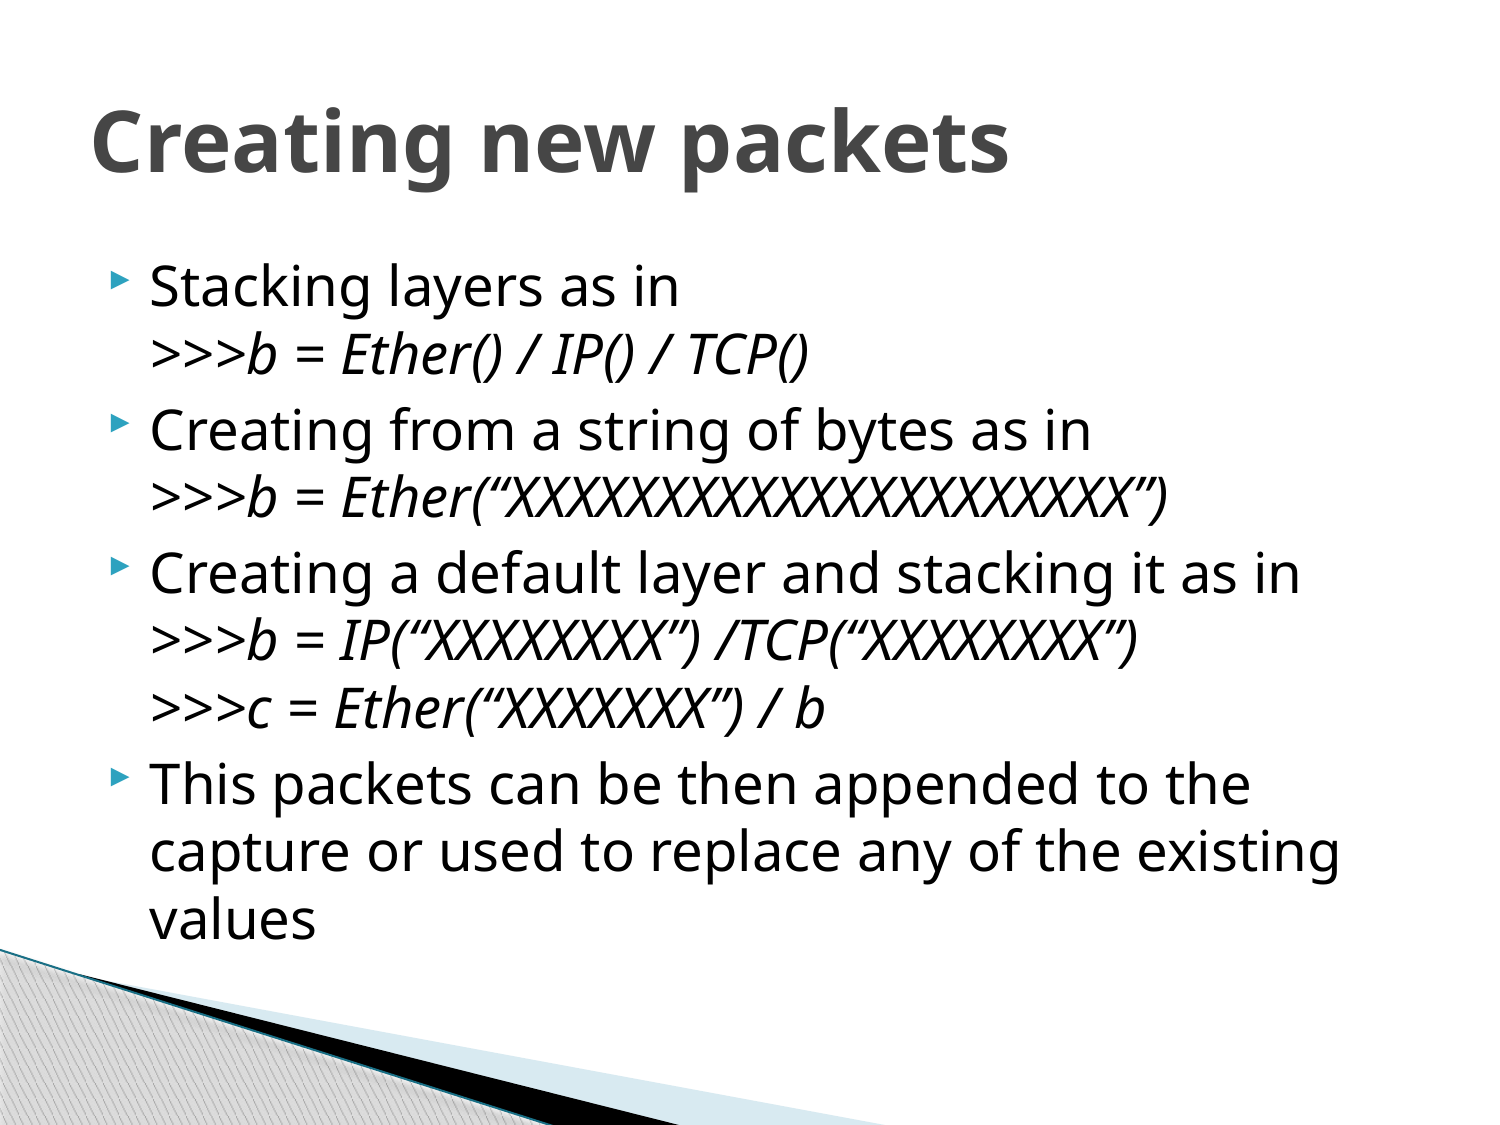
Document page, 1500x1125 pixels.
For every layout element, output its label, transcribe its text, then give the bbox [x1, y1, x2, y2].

list Stacking layers as in >>>b = Ether() / IP() / TCP() Creating from a string of bytes as in >>>b = Ether(“XXXXXXXXXXXXXXXXXXXXX”) Creating a default layer and stacking it as in >>>b = IP(“XXXXXXXX”) /TCP(“XXXXXXXX”) >>>c = Ether(“XXXXXXX”) / b This packets can be then appended to the capture or used to replace any of the existing values [75, 243, 1425, 986]
title Creating new packets [75, 45, 1425, 233]
